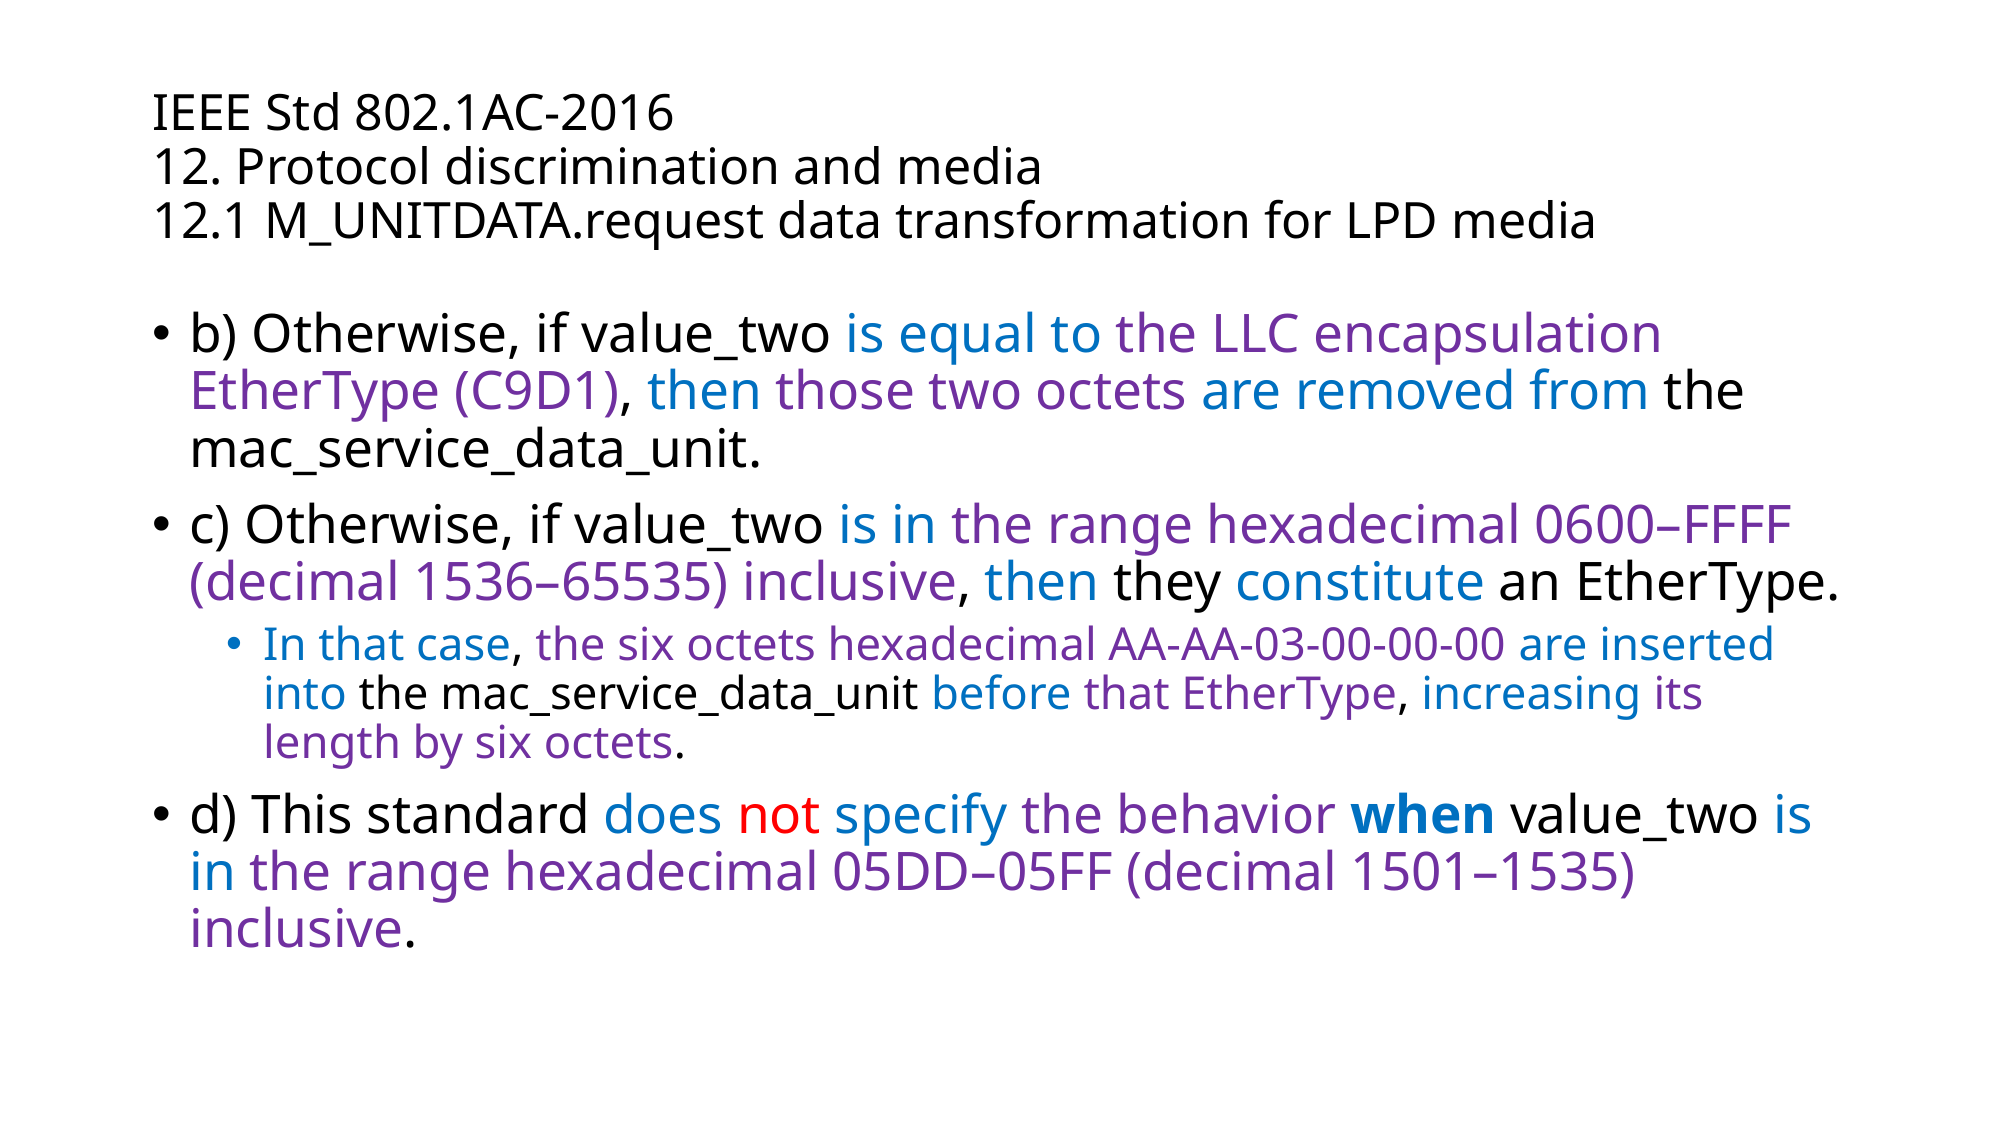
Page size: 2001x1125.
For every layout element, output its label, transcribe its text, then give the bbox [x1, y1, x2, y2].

list b) Otherwise, if value_two is equal to the LLC encapsulation EtherType (C9D1), then those two octets are removed from the mac_service_data_unit. c) Otherwise, if value_two is in the range hexadecimal 0600–FFFF (decimal 1536–65535) inclusive, then they constitute an EtherType. In that case, the six octets hexadecimal AA-AA-03-00-00-00 are inserted into the mac_service_data_unit before that EtherType, increasing its length by six octets. d) This standard does not specify the behavior when value_two is in the range hexadecimal 05DD–05FF (decimal 1501–1535) inclusive. [137, 299, 1863, 1014]
title IEEE Std 802.1AC-2016 12. Protocol discrimination and media 12.1 M_UNITDATA.request data transformation for LPD media [137, 59, 1863, 278]
